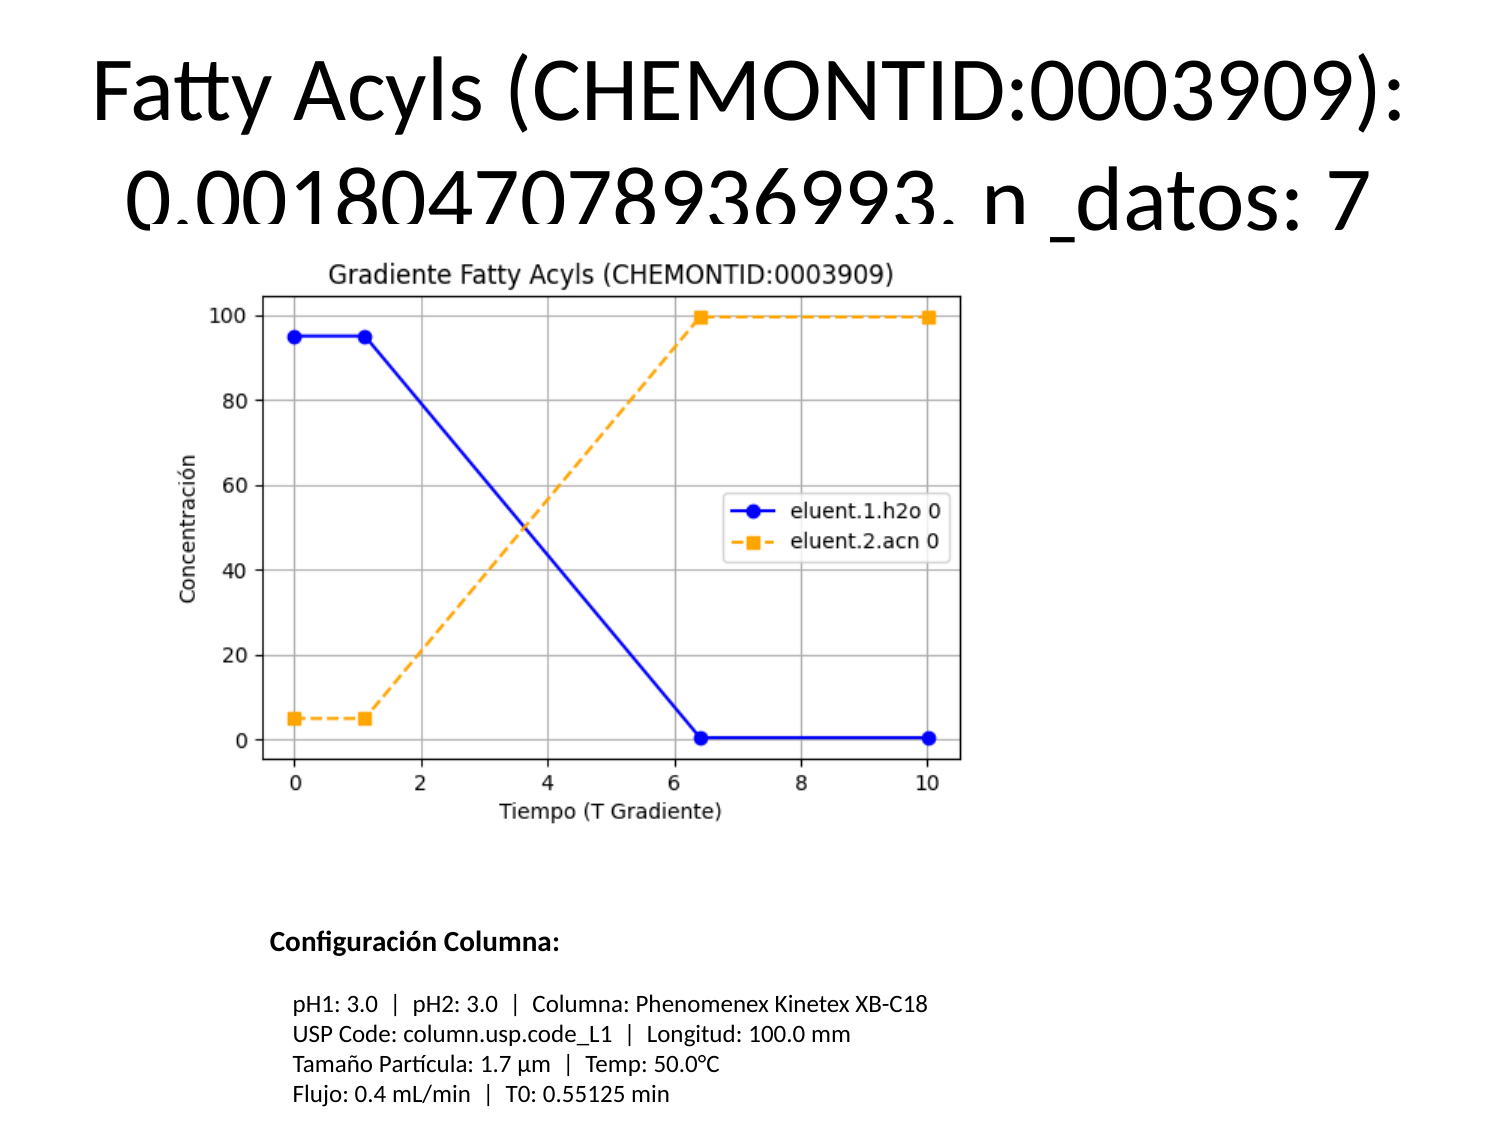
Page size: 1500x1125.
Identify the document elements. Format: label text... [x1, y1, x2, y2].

text_box Configuración Columna: pH1: 3.0 | pH2: 3.0 | Columna: Phenomenex Kinetex XB-C18 USP Code: column.usp.code_L1 | Longitud: 100.0 mm Tamaño Partícula: 1.7 µm | Temp: 50.0°C Flujo: 0.4 mL/min | T0: 0.55125 min [255, 869, 945, 1125]
title Fatty Acyls (CHEMONTID:0003909): 0.0018047078936993, n_datos: 7 [75, 45, 1425, 233]
picture [149, 224, 1051, 826]
